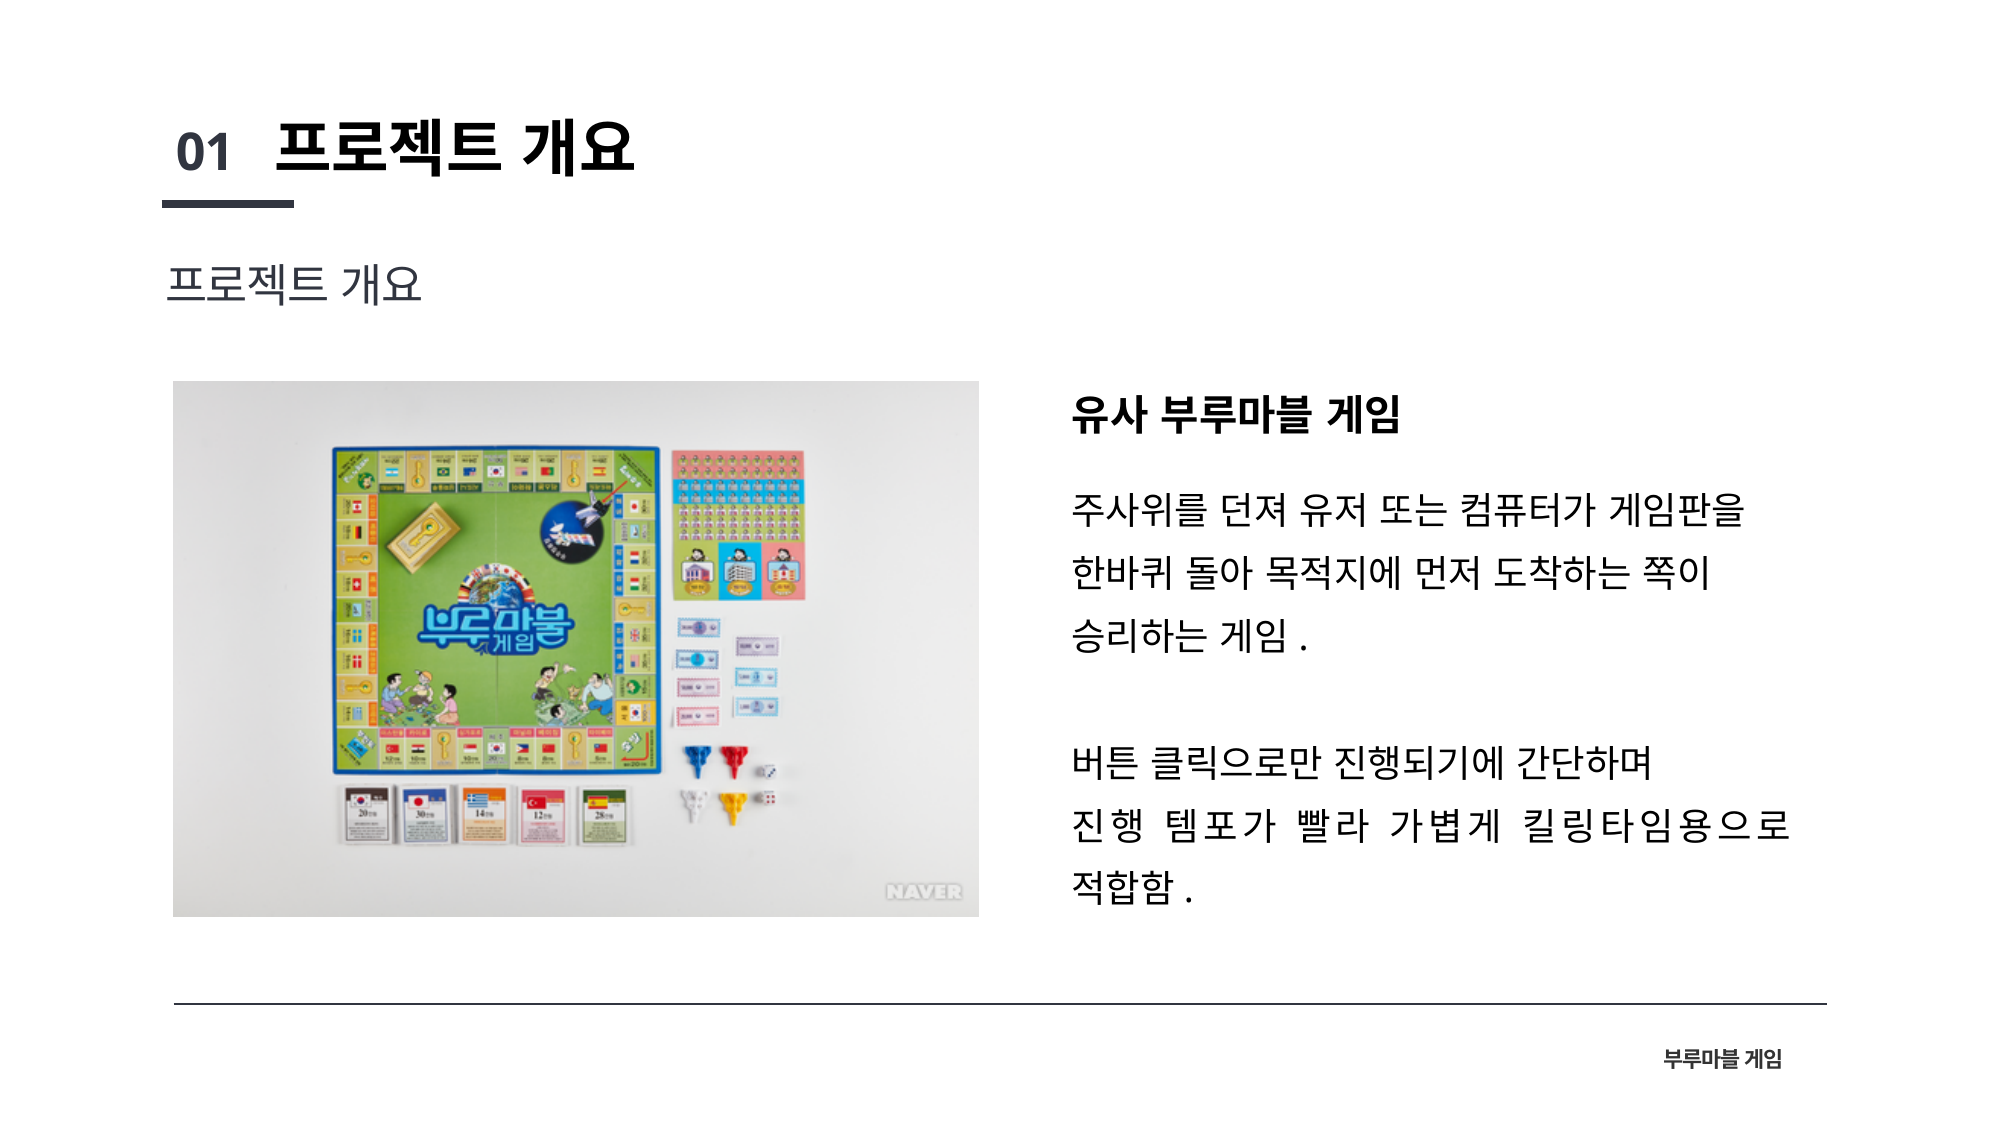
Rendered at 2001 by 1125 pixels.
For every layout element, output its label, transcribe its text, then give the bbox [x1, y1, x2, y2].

text_box 프로젝트 개요 [259, 101, 766, 192]
text_box 유사 부루마블 게임 [1057, 381, 1510, 446]
picture [173, 380, 979, 918]
text_box 주사위를 던져 유저 또는 컴퓨터가 게임판을 한바퀴 돌아 목적지에 먼저 도착하는 쪽이 승리하는 게임. 버튼 클릭으로만 진행되기에 간단하며 진행 템포가 빨라 가볍게 킬링타임용으로 적합함. [1054, 461, 1837, 918]
text_box 01 [161, 101, 250, 188]
text_box 프로젝트 개요 [150, 241, 561, 320]
text_box 부루마블 게임 [1649, 1033, 1799, 1080]
